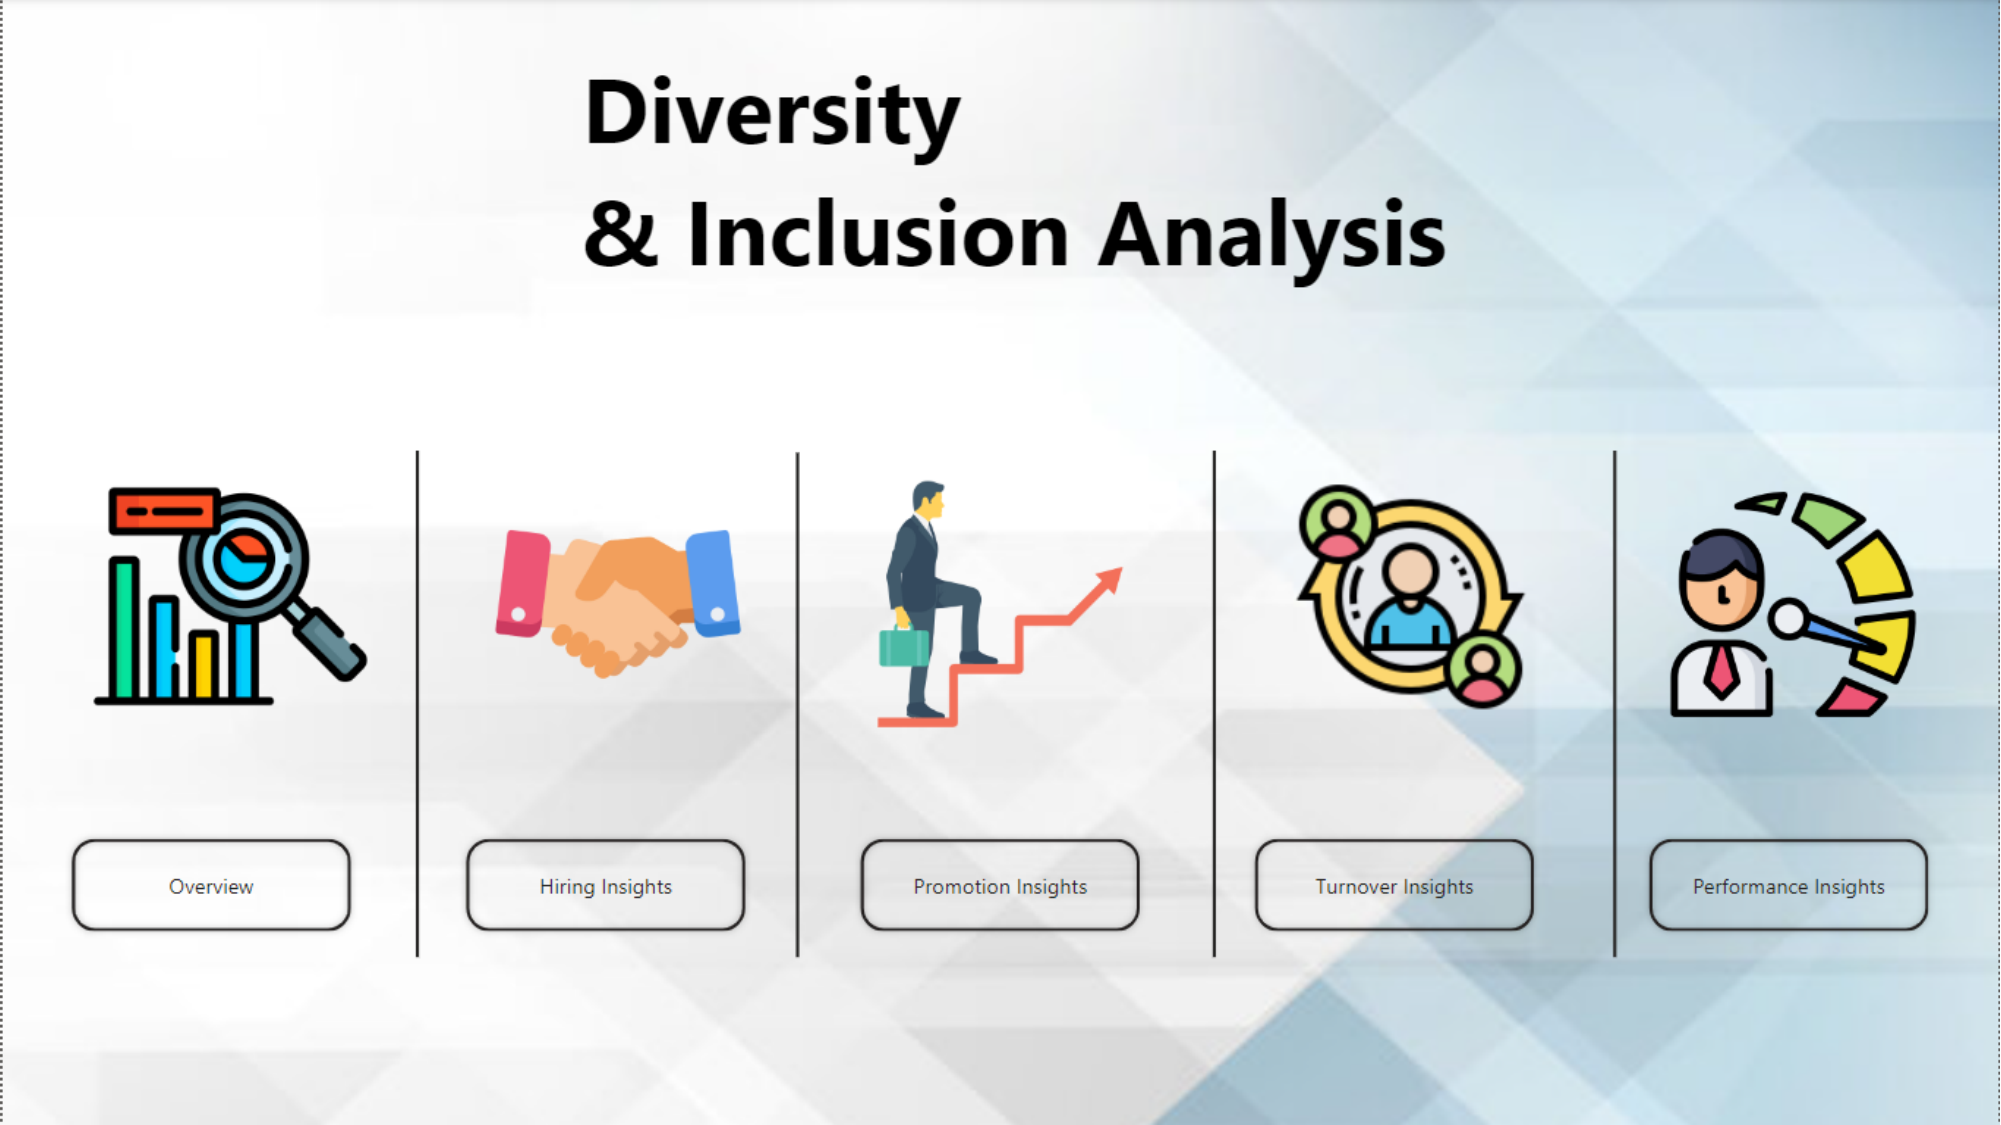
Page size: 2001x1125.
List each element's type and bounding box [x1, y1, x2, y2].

list [0, 0, 2000, 1125]
